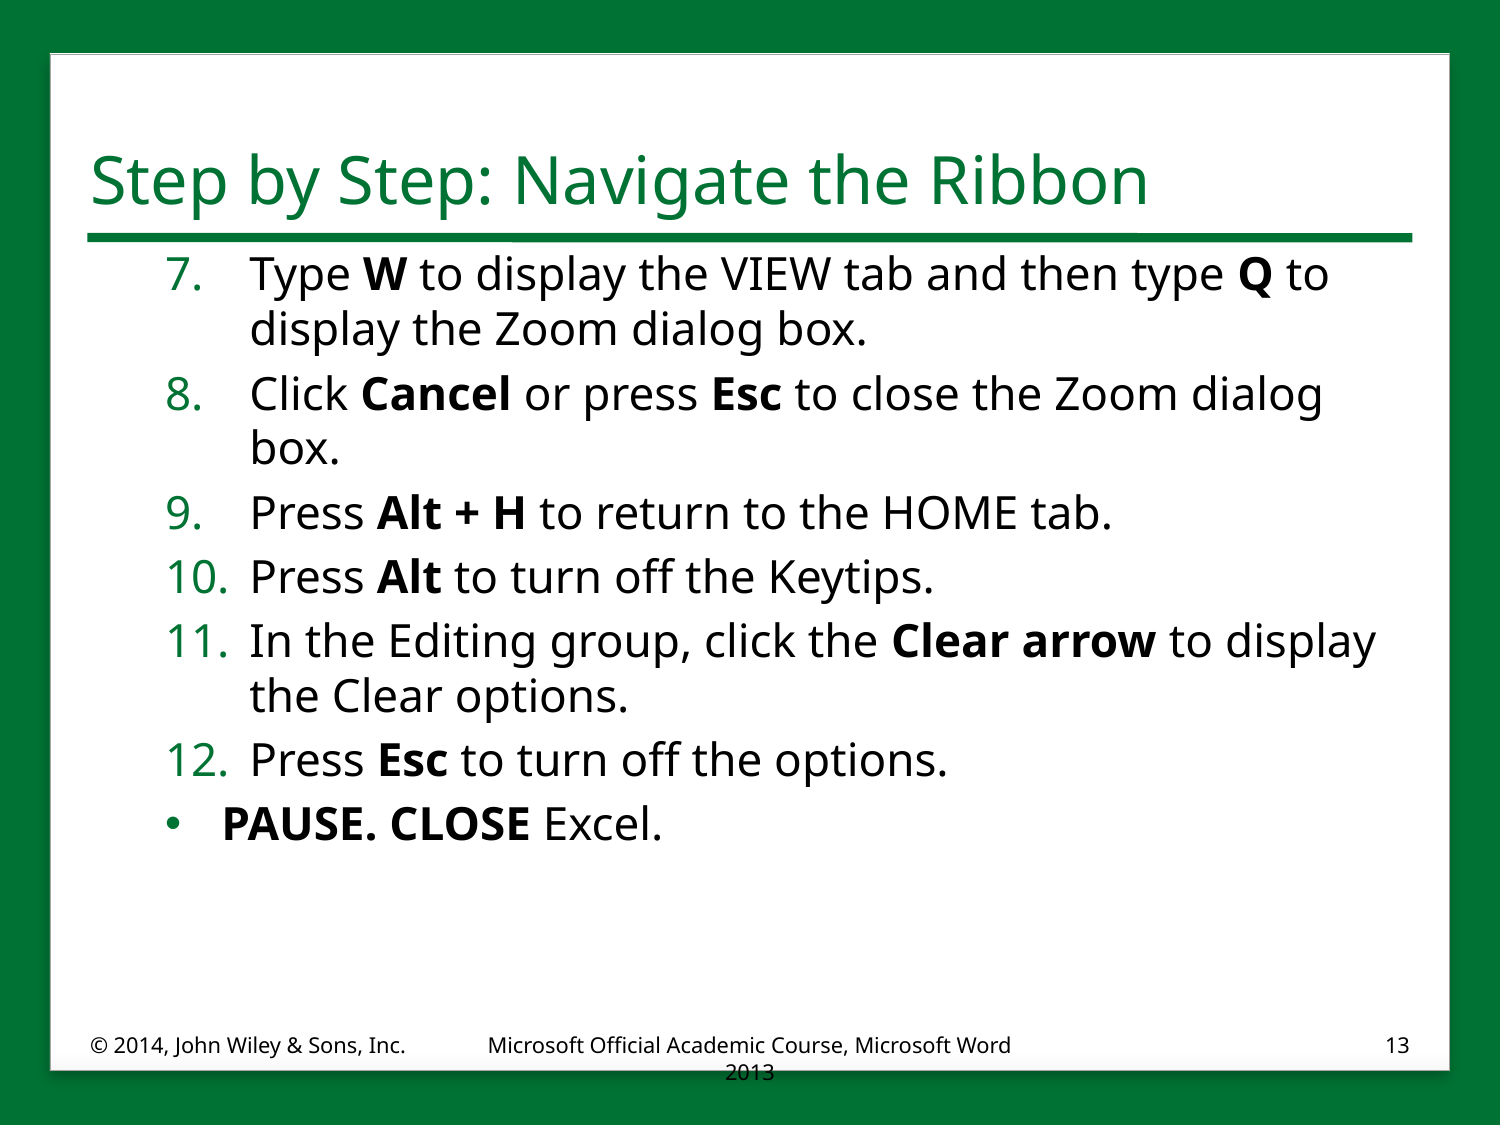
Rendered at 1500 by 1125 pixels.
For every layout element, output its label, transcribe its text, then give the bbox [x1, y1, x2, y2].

slide_number © 2014, John Wiley & Sons, Inc. [74, 1024, 426, 1103]
title Step by Step: Navigate the Ribbon [74, 74, 1426, 226]
slide_number 13 [1074, 1024, 1426, 1103]
list Type W to display the VIEW tab and then type Q to display the Zoom dialog box. Click Cancel or press Esc to close the Zoom dialog box. Press Alt + H to return to the HOME tab. Press Alt to turn off the Keytips. In the Editing group, click the Clear arrow to display the Clear options. Press Esc to turn off the options. PAUSE. CLOSE Excel. [75, 237, 1425, 1063]
footer Microsoft Official Academic Course, Microsoft Word 2013 [449, 1024, 1051, 1103]
